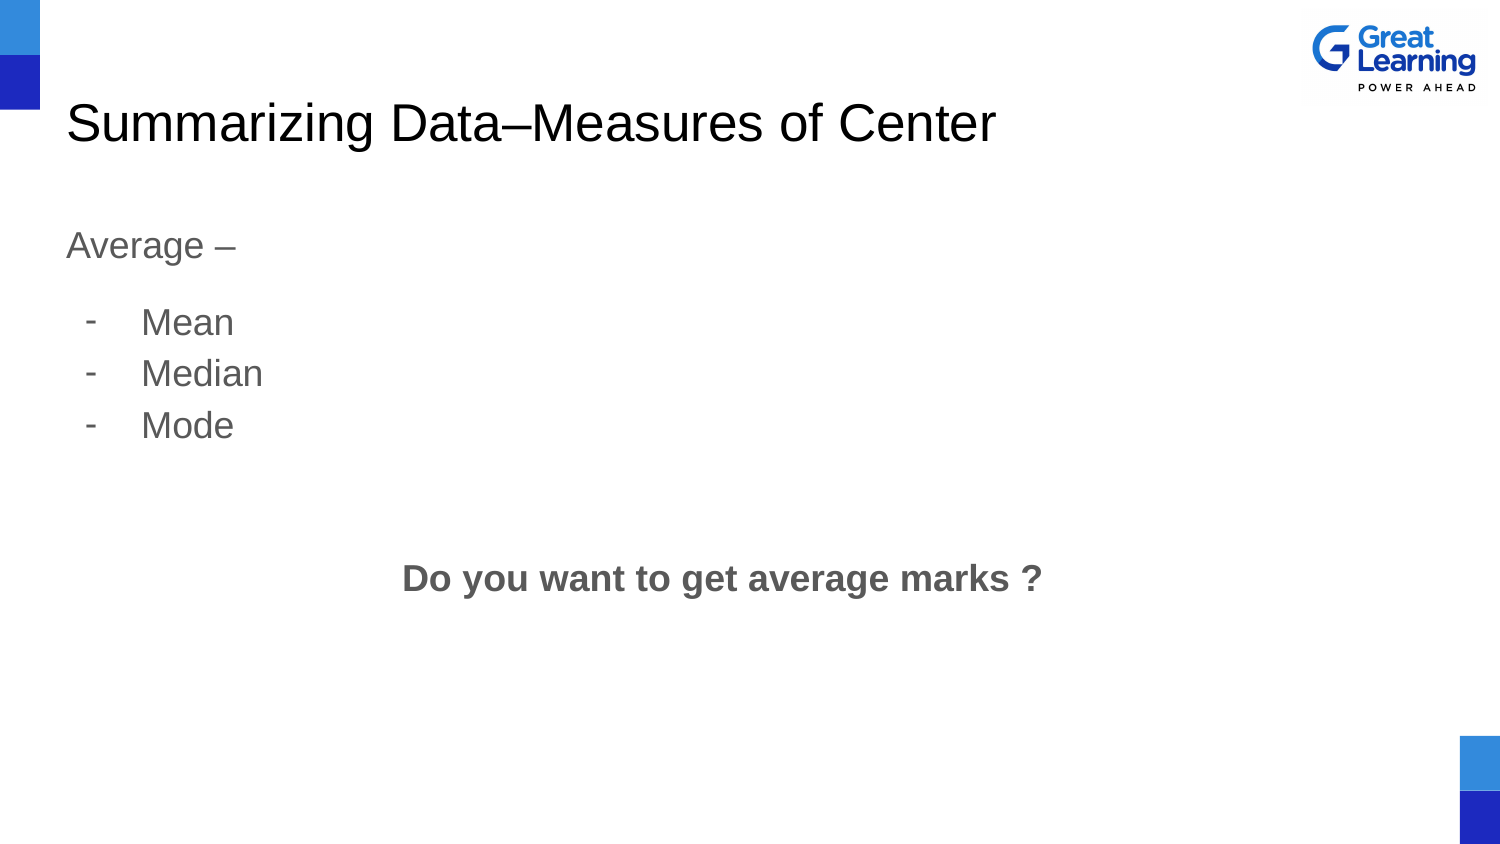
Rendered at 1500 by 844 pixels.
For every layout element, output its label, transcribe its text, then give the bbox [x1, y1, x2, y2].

title Summarizing Data–Measures of Center [51, 72, 1449, 167]
list Average – Mean Median Mode Do you want to get average marks ? [51, 199, 1449, 760]
picture [1301, 8, 1488, 106]
